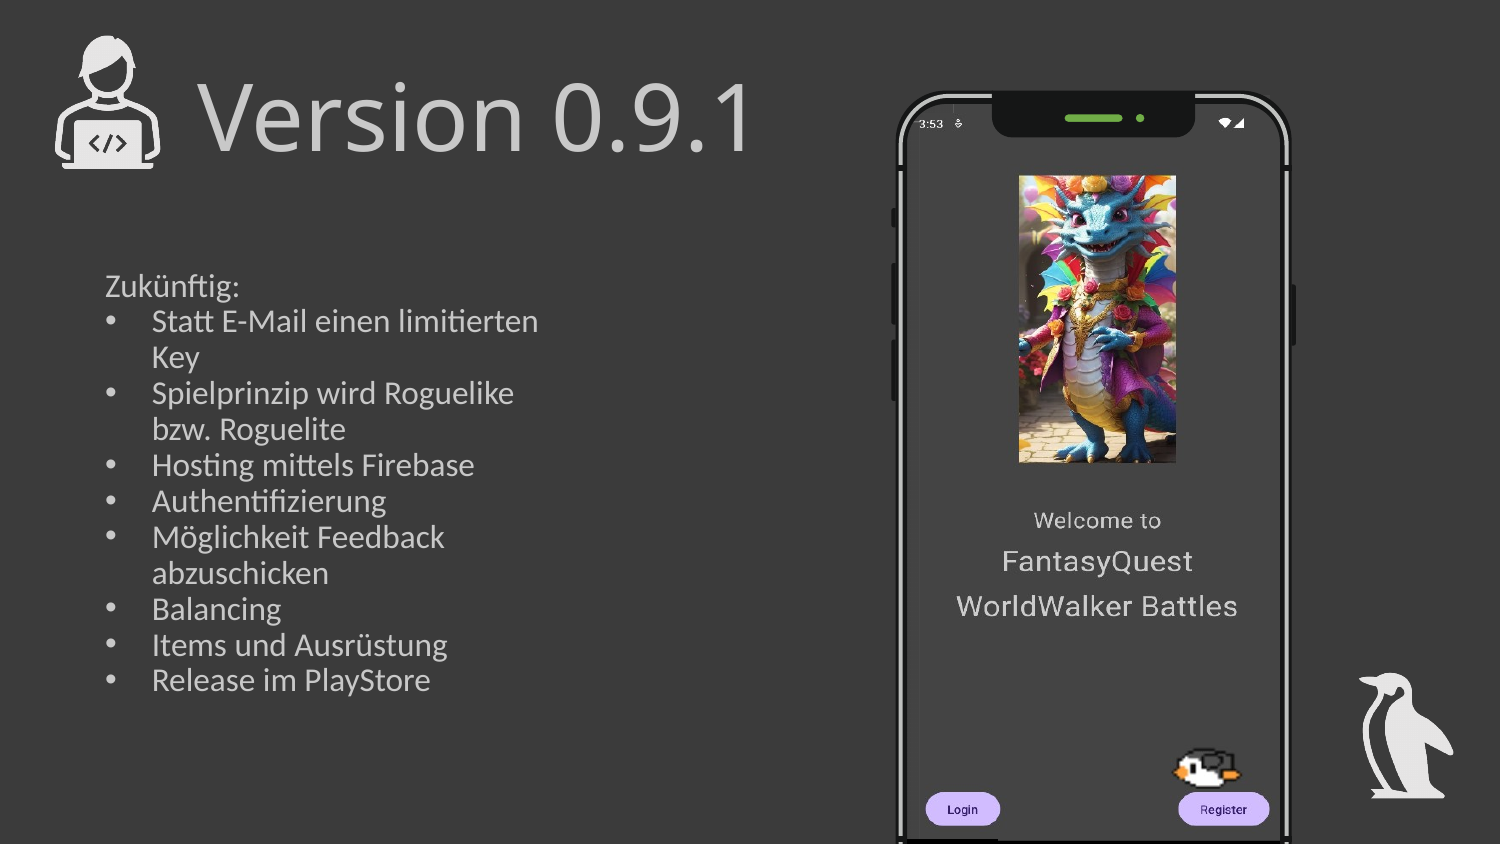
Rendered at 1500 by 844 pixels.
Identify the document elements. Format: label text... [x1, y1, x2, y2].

title Version 0.9.1 [83, 56, 878, 187]
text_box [891, 90, 1296, 844]
picture [1326, 657, 1500, 811]
subtitle Zukünftig: Statt E-Mail einen limitierten Key Spielprinzip wird Roguelike bzw. Roguelite Hosting mittels Firebase Authentifizierung Möglichkeit Feedback abzuschicken Balancing Items und Ausrüstung Release im PlayStore [89, 253, 571, 823]
picture [32, 21, 183, 172]
